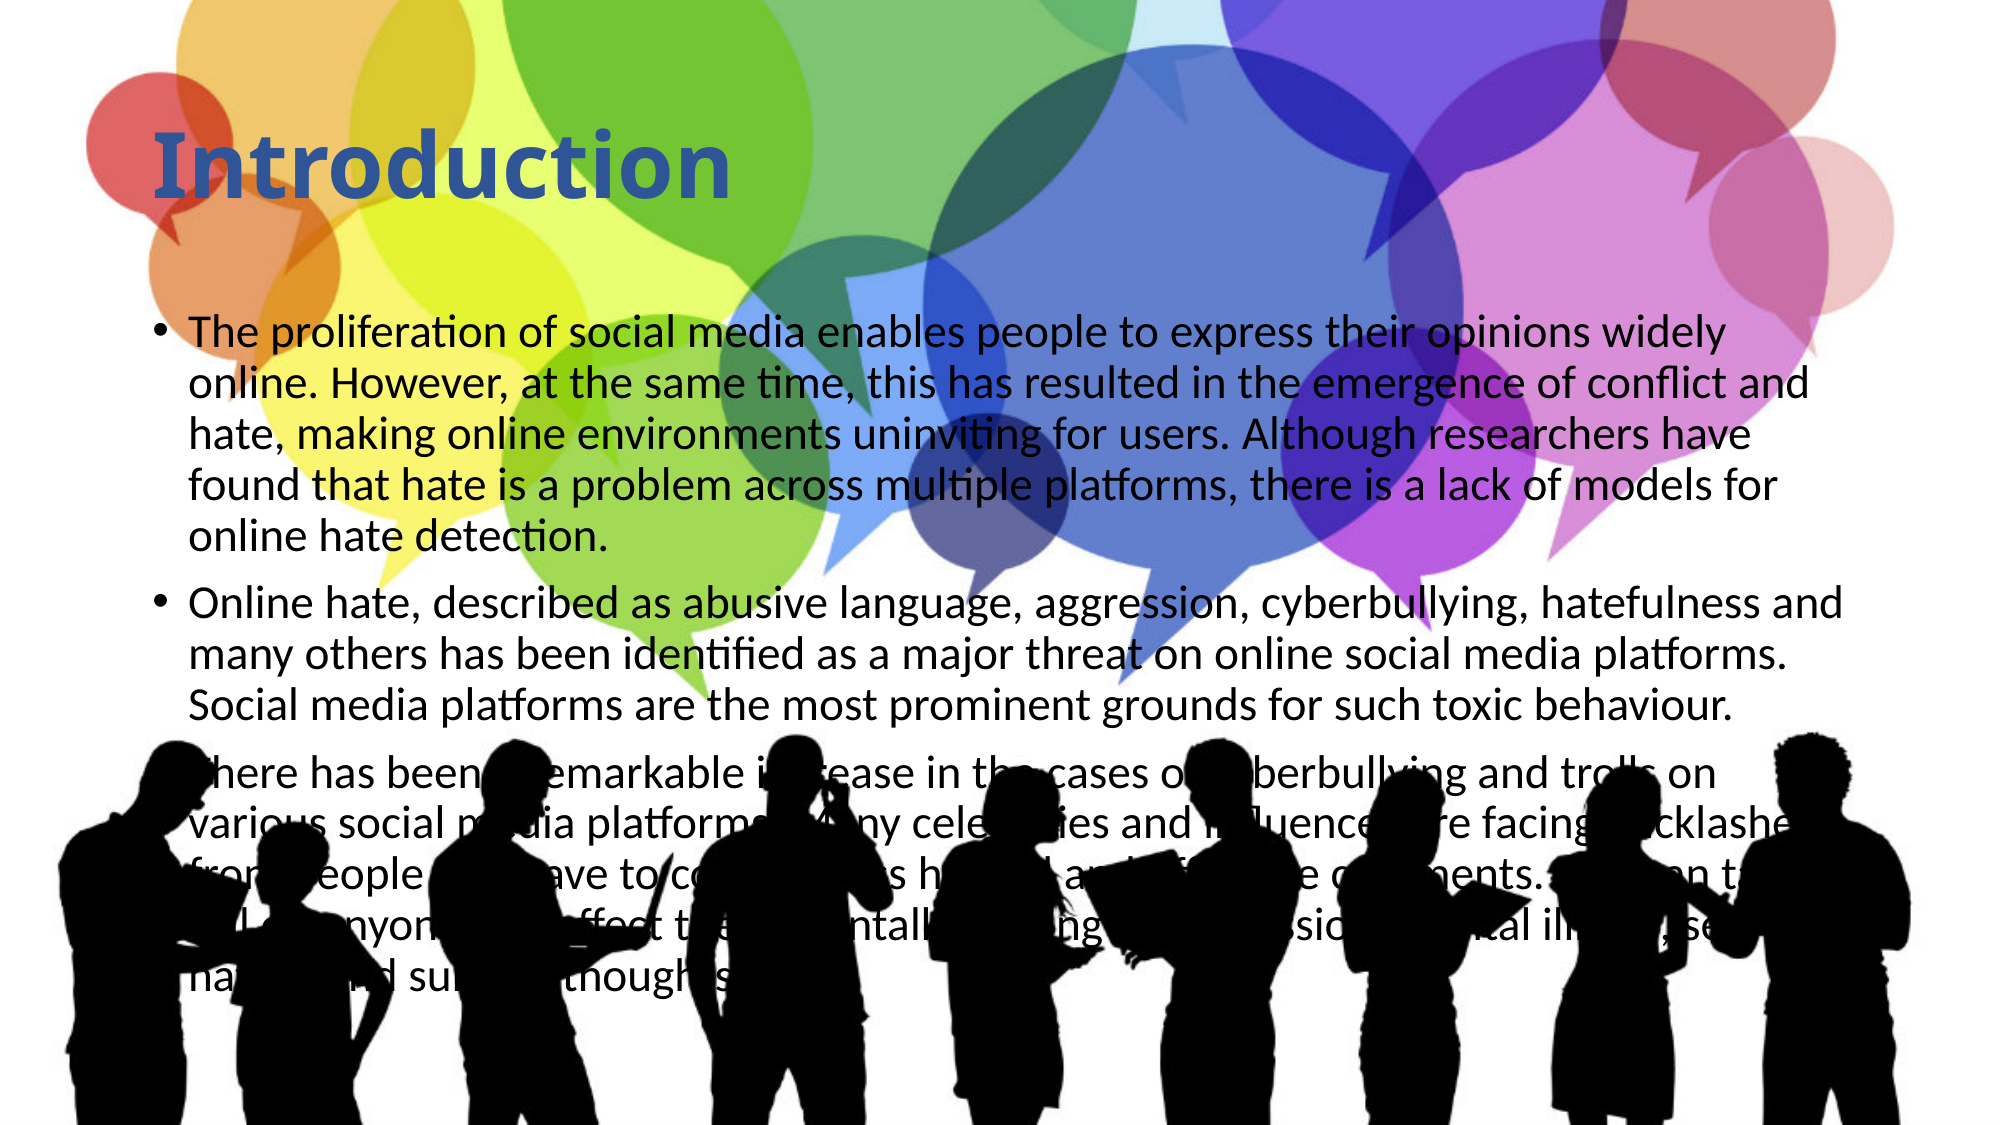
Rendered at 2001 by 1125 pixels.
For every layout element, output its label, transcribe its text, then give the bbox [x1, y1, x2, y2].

title Introduction [137, 59, 1863, 278]
list The proliferation of social media enables people to express their opinions widely online. However, at the same time, this has resulted in the emergence of conflict and hate, making online environments uninviting for users. Although researchers have found that hate is a problem across multiple platforms, there is a lack of models for online hate detection. Online hate, described as abusive language, aggression, cyberbullying, hatefulness and many others has been identified as a major threat on online social media platforms. Social media platforms are the most prominent grounds for such toxic behaviour. There has been a remarkable increase in the cases of cyberbullying and trolls on various social media platforms. Many celebrities and influences are facing backlashes from people and have to come across hateful and offensive comments. This can take a toll on anyone and affect them mentally leading to depression, mental illness, self-hatred and suicidal thoughts. [137, 299, 1863, 1014]
picture [0, 0, 2001, 1125]
